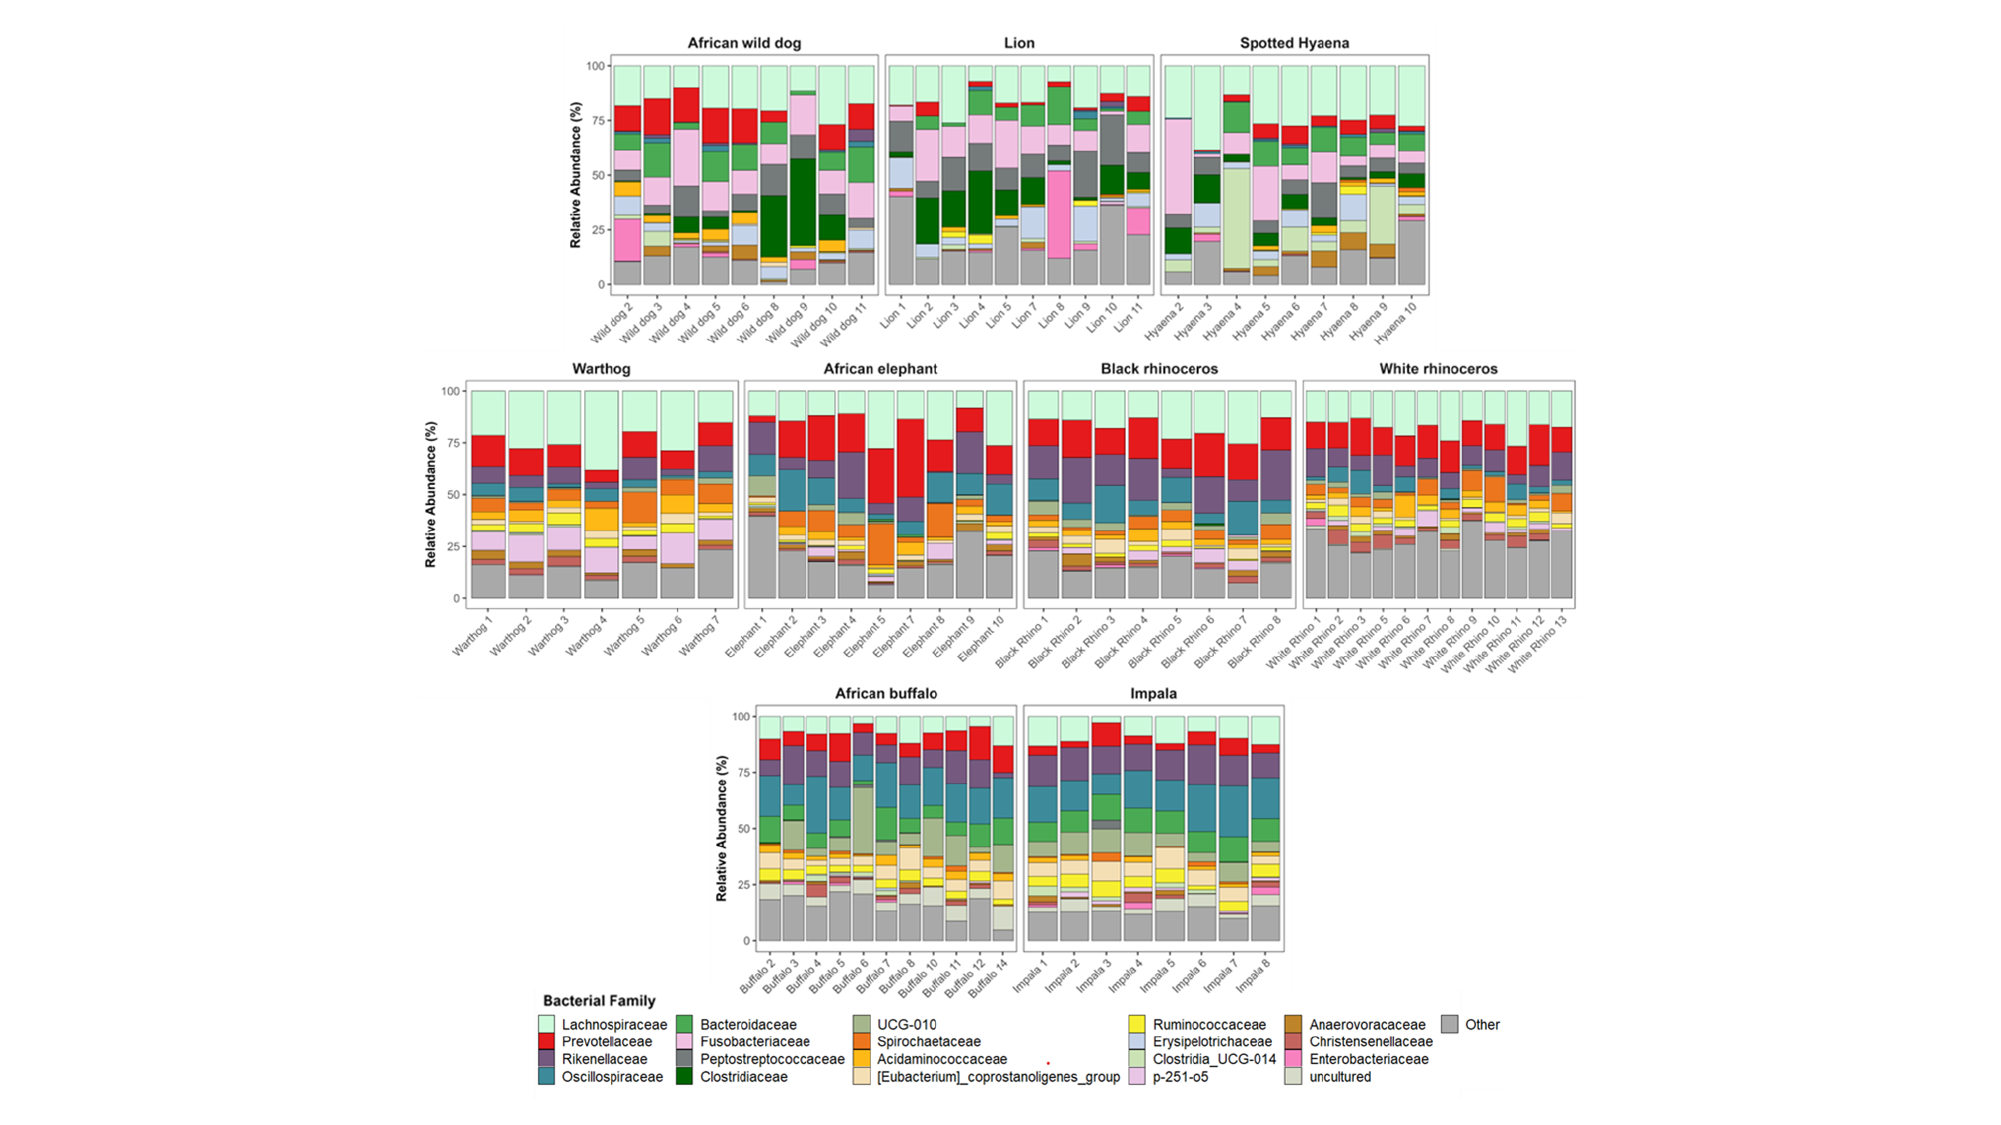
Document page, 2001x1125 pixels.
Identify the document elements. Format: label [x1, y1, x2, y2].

picture [419, 24, 1581, 1101]
